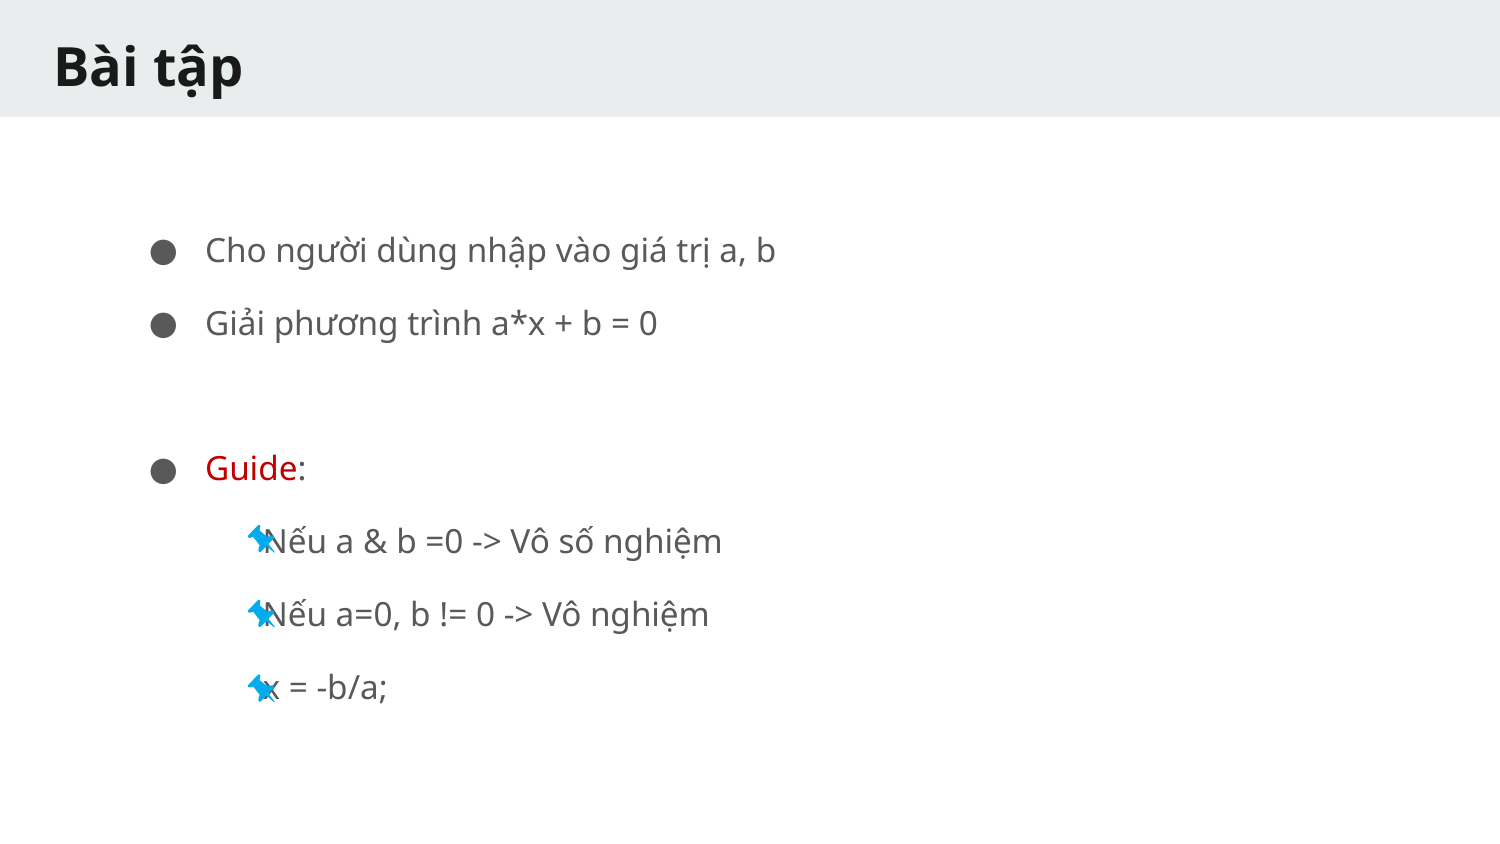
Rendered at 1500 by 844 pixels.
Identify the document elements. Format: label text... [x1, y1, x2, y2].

list Cho người dùng nhập vào giá trị a, b Giải phương trình a*x + b = 0 Guide: Nếu a & b =0 -> Vô số nghiệm Nếu a=0, b != 0 -> Vô nghiệm x = -b/a; [115, 205, 1409, 844]
title Bài tập [38, 17, 1467, 106]
text_box [247, 524, 275, 553]
text_box [247, 599, 275, 628]
text_box [247, 674, 275, 703]
